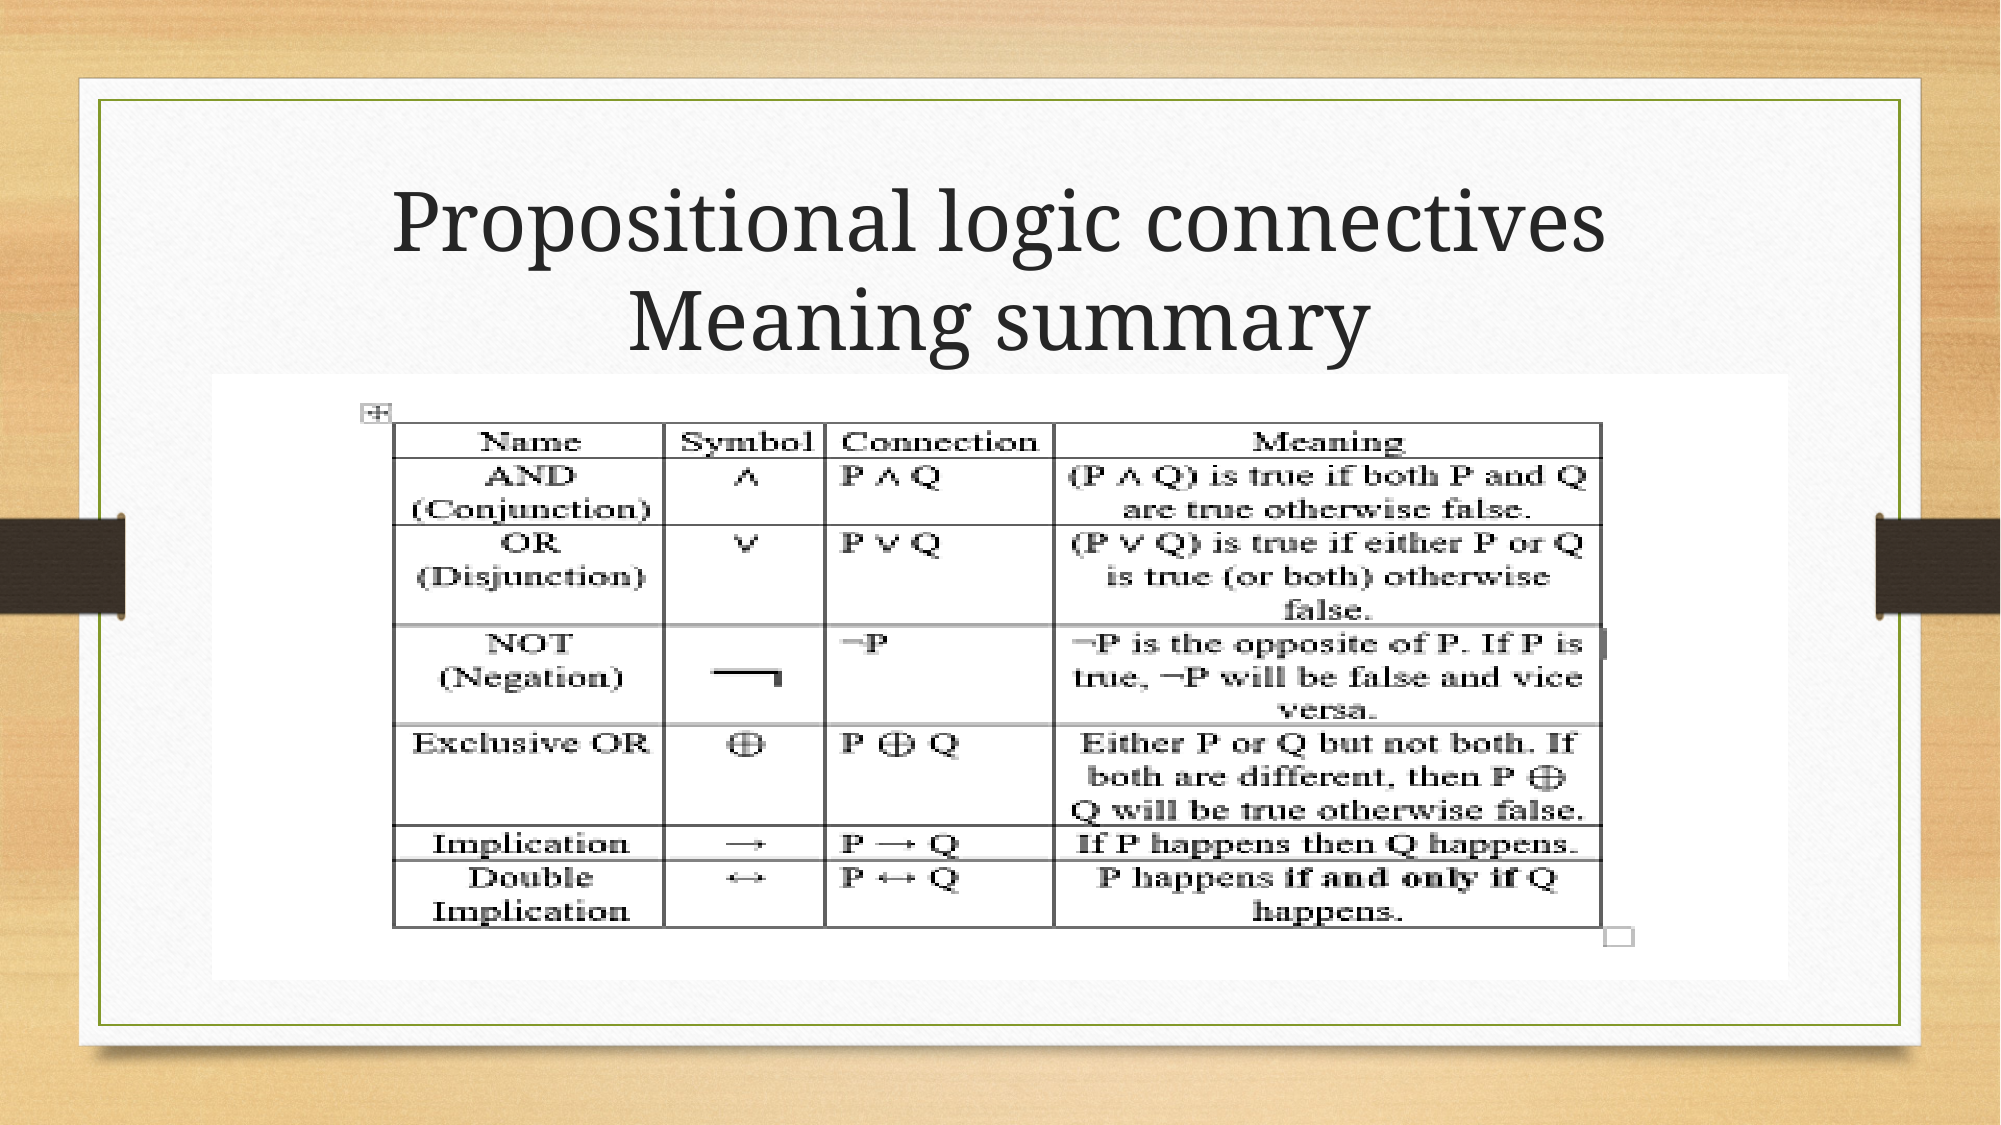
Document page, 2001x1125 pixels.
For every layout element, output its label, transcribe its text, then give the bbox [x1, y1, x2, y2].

title Propositional logic connectives Meaning summary [212, 161, 1788, 374]
picture [0, 0, 2001, 1125]
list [212, 374, 1788, 980]
